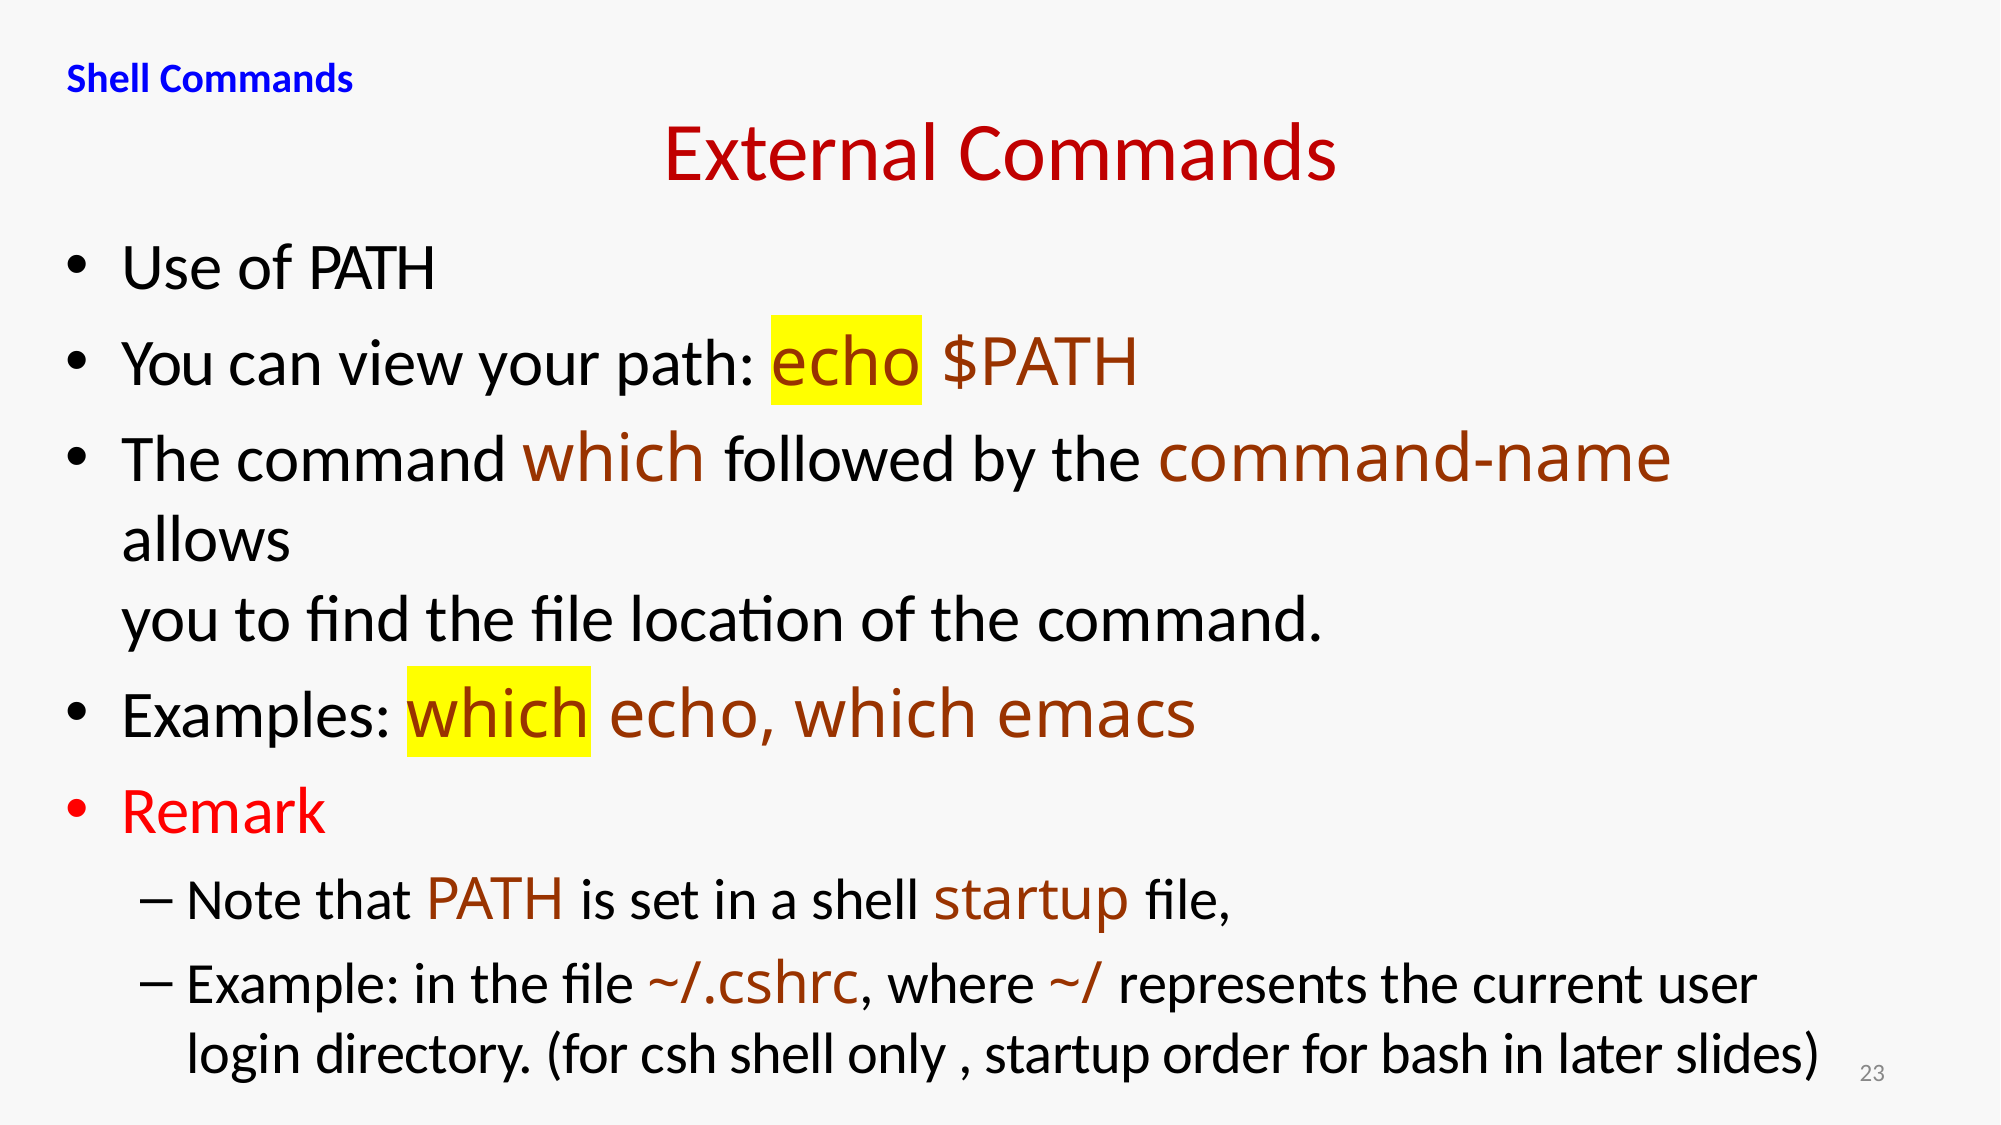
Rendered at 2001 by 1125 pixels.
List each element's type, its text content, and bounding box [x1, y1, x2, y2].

slide_number 23 [1855, 1060, 1890, 1125]
text_box Shell Commands [64, 50, 357, 101]
text_box Use of PATH You can view your path: echo $PATH The command which followed by the command-name allows you to find the file location of the command. Examples: which echo, which emacs Remark Note that PATH is set in a shell startup file, Example: in the file ~/.cshrc, where ~/ represents the current user login directory. (for csh shell only , startup order for bash in later slides) [62, 223, 1858, 1085]
title External Commands [661, 96, 1344, 285]
